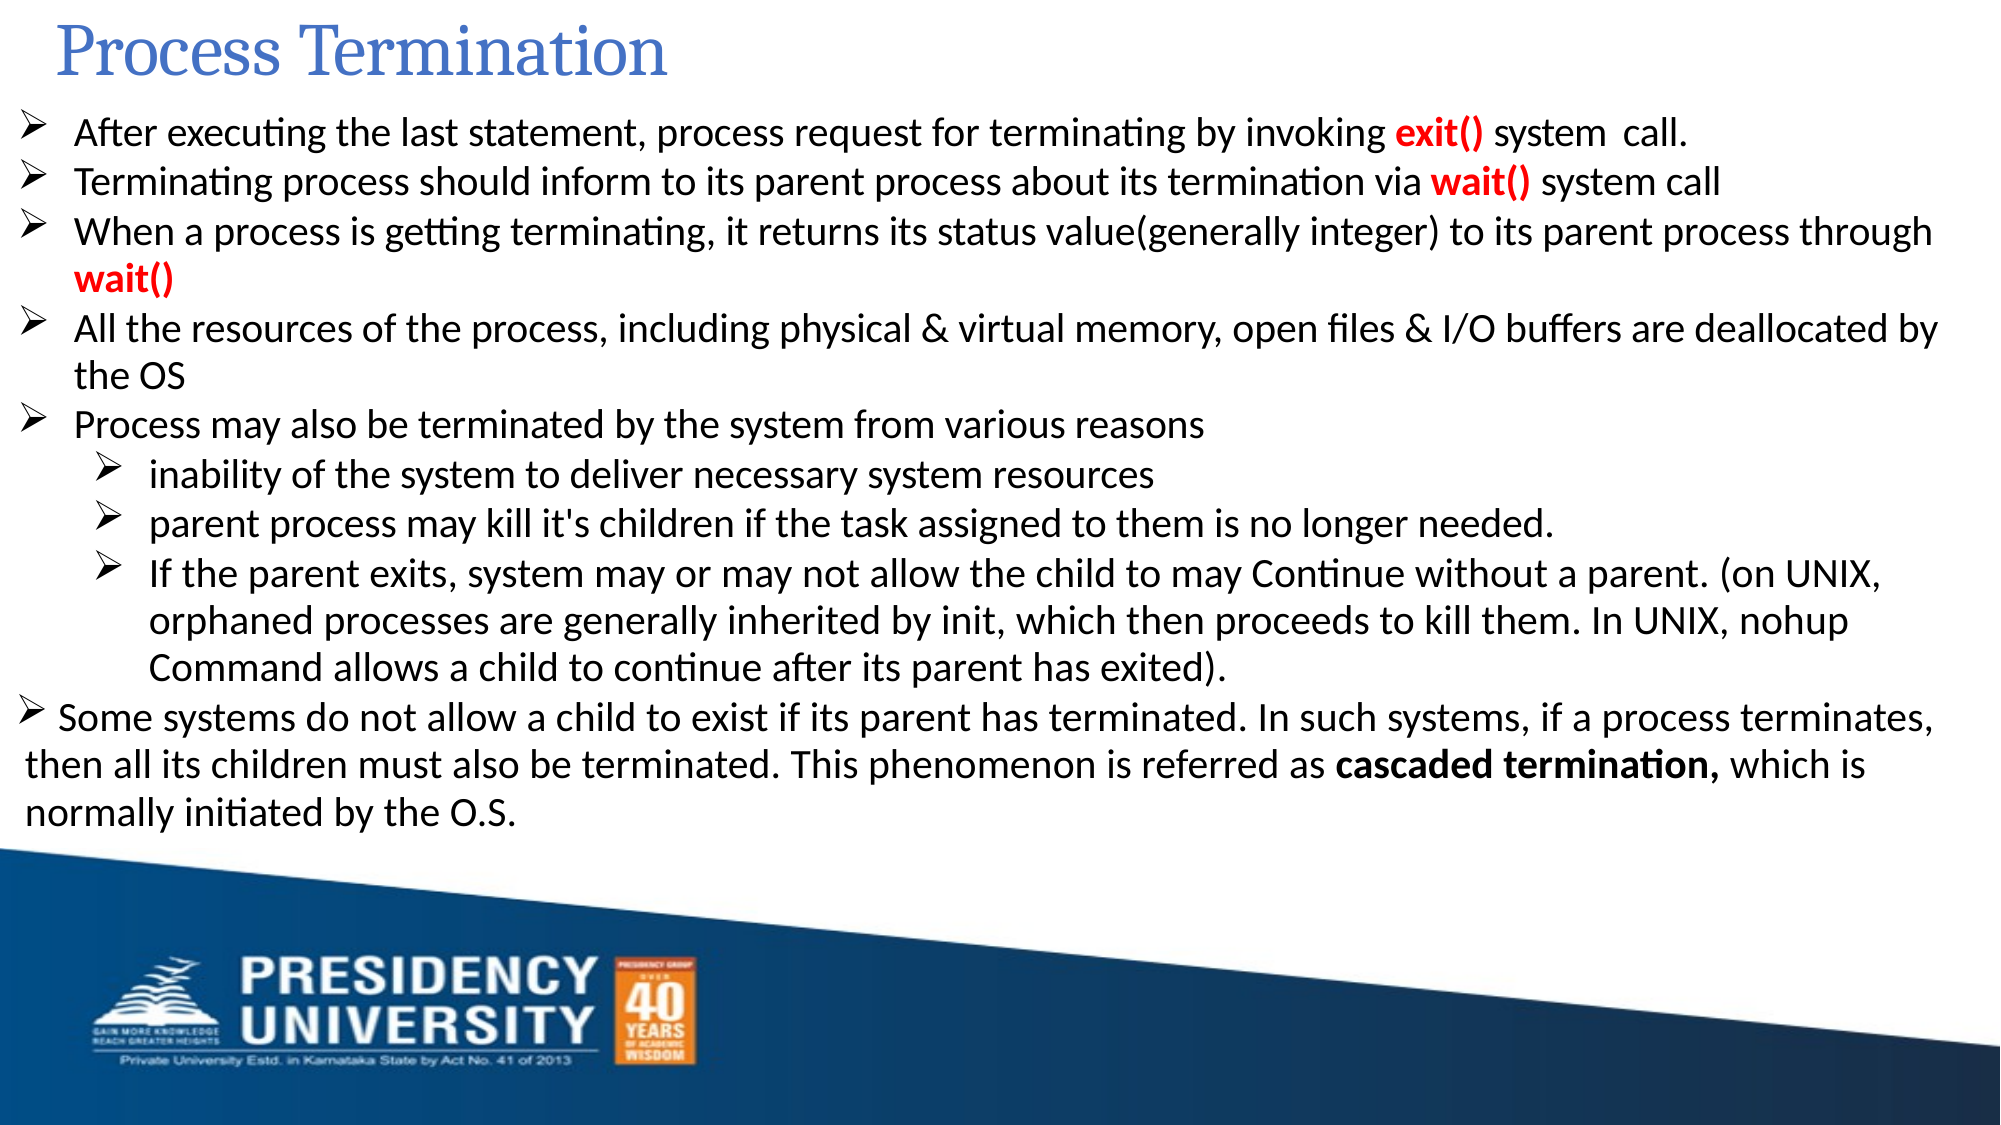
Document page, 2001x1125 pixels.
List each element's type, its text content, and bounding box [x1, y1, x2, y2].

text_box After executing the last statement, process request for terminating by invoking exit() system call. Terminating process should inform to its parent process about its termination via wait() system call When a process is getting terminating, it returns its status value(generally integer) to its parent process through wait() All the resources of the process, including physical & virtual memory, open files & I/O buffers are deallocated by the OS Process may also be terminated by the system from various reasons inability of the system to deliver necessary system resources parent process may kill it's children if the task assigned to them is no longer needed. If the parent exits, system may or may not allow the child to may Continue without a parent. (on UNIX, orphaned processes are generally inherited by init, which then proceeds to kill them. In UNIX, nohup Command allows a child to continue after its parent has exited). Some systems do not allow a child to exist if its parent has terminated. In such systems, if a process terminates, then all its children must also be terminated. This phenomenon is referred as cascaded termination, which is normally initiated by the O.S. [0, 99, 2000, 887]
title Process Termination [55, 0, 1015, 99]
picture [0, 887, 2000, 1125]
